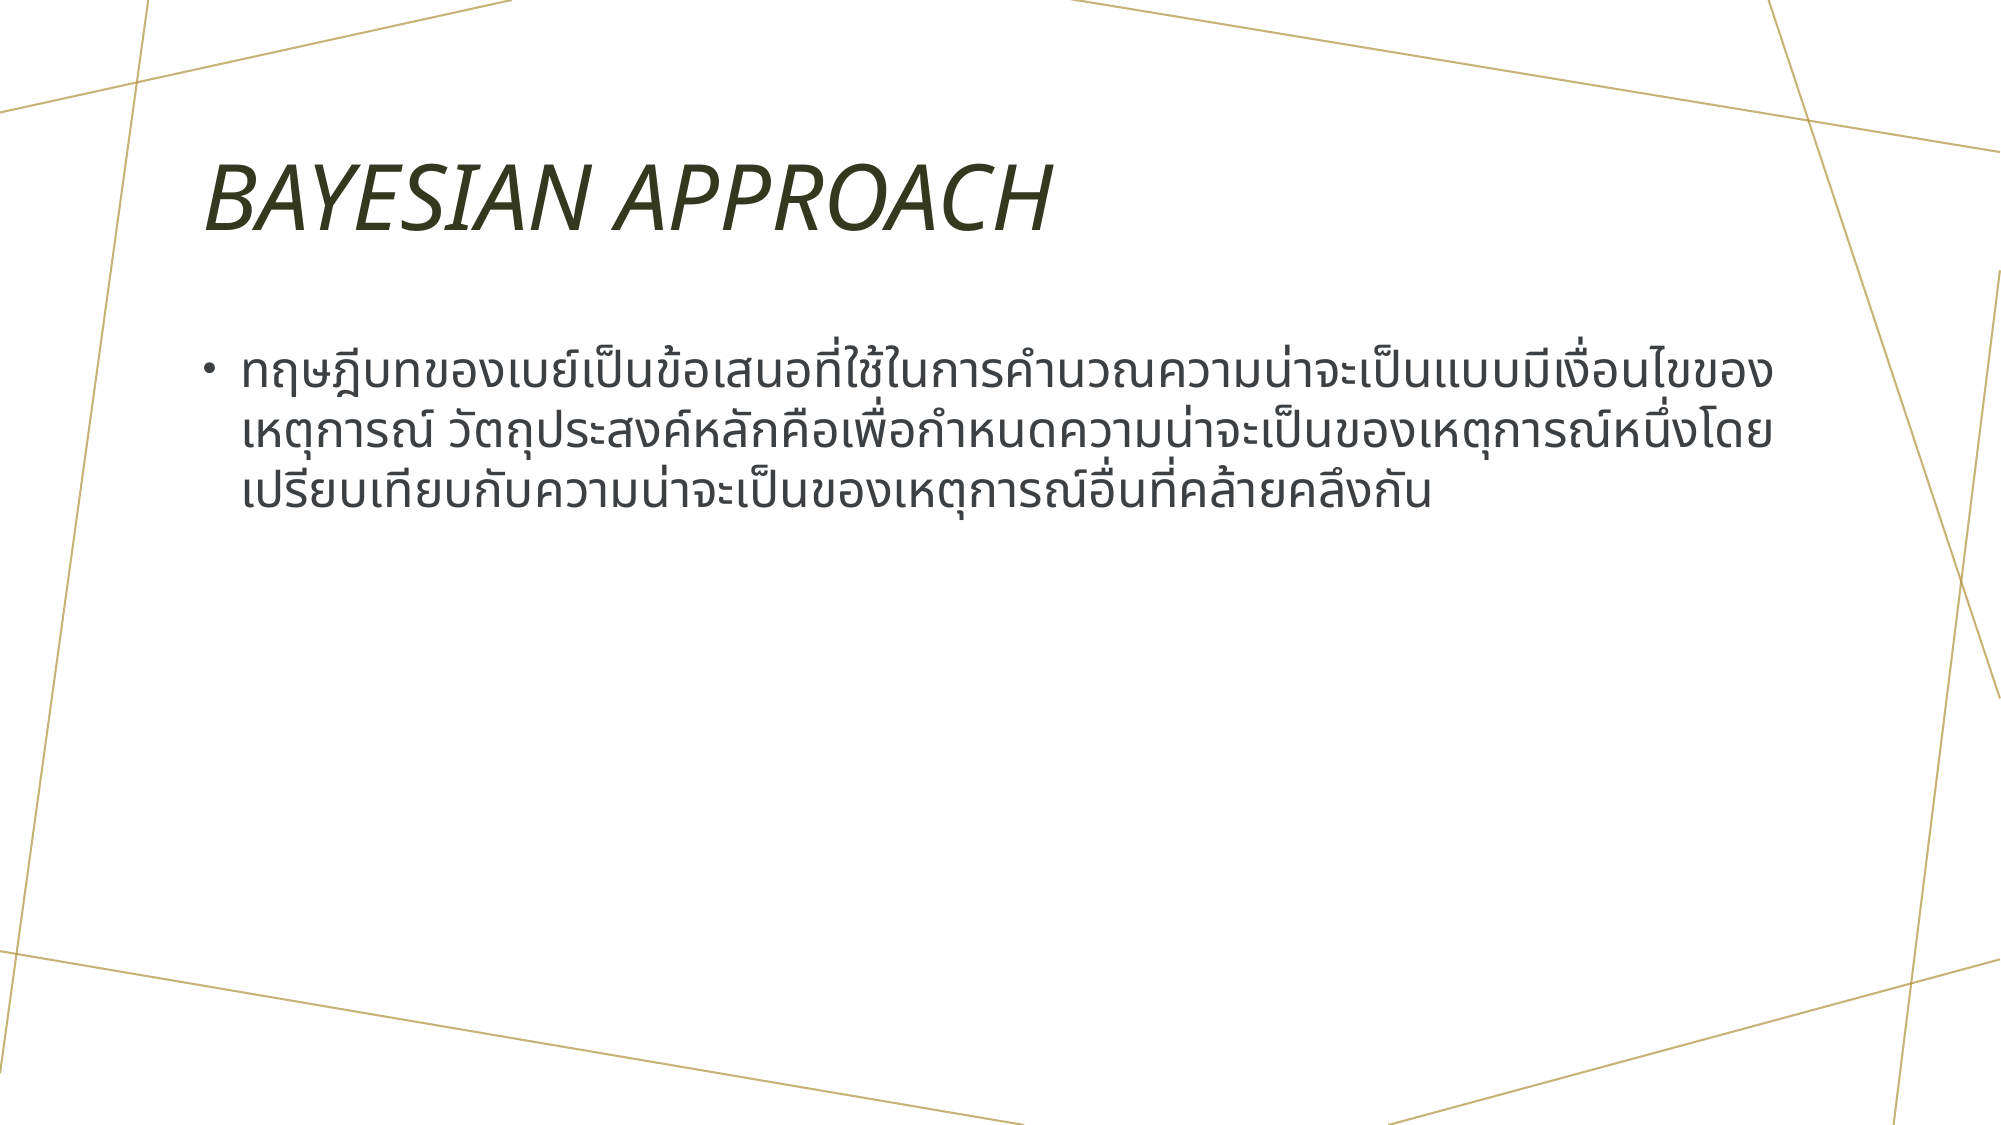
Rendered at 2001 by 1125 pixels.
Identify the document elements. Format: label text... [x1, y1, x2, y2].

list ทฤษฎีบทของเบย์เป็นข้อเสนอที่ใช้ในการคำนวณความน่าจะเป็นแบบมีเงื่อนไขของเหตุการณ์ วัตถุประสงค์หลักคือเพื่อกำหนดความน่าจะเป็นของเหตุการณ์หนึ่งโดยเปรียบเทียบกับความน่าจะเป็นของเหตุการณ์อื่นที่คล้ายคลึงกัน [187, 329, 1813, 990]
title Bayesian Approach [187, 87, 1813, 315]
